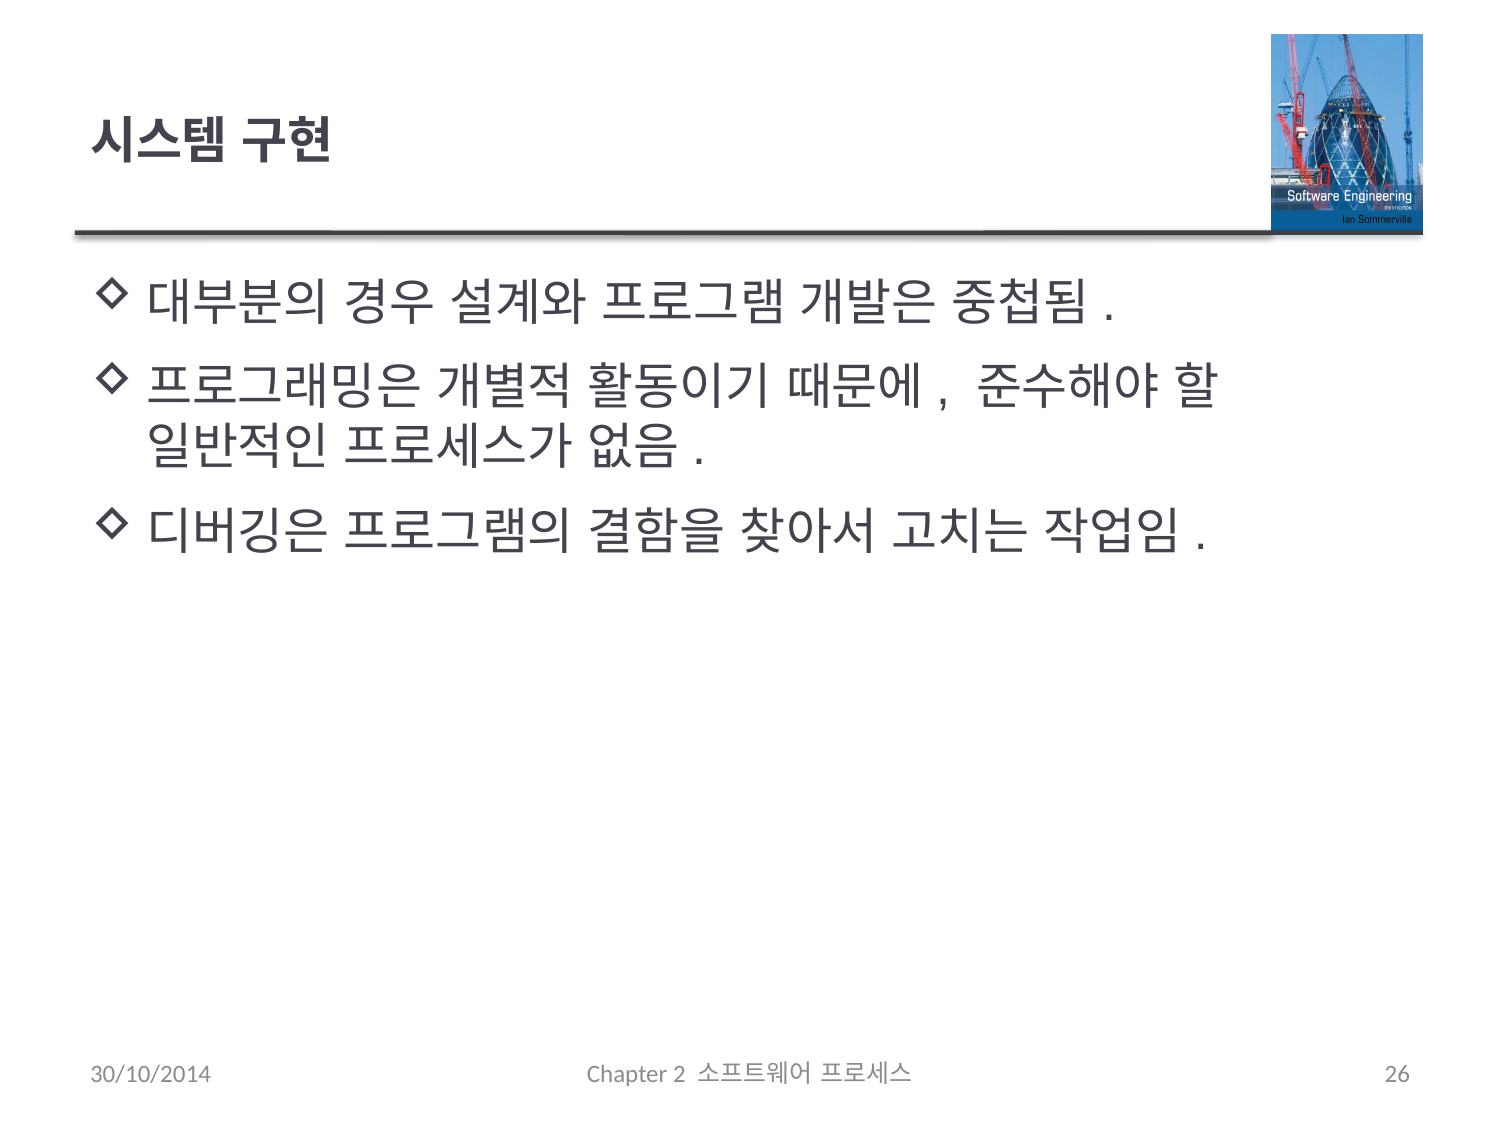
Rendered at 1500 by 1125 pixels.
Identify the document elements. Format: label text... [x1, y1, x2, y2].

slide_number 26 [1074, 1042, 1425, 1103]
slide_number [75, 1042, 425, 1103]
title 시스템 구현 [74, 44, 1272, 233]
picture [1271, 34, 1423, 230]
footer Chapter 2 소프트웨어 프로세스 [512, 1042, 988, 1103]
list 대부분의 경우 설계와 프로그램 개발은 중첩됨. 프로그래밍은 개별적 활동이기 때문에, 준수해야 할 일반적인 프로세스가 없음. 디버깅은 프로그램의 결함을 찾아서 고치는 작업임. [75, 262, 1425, 1005]
